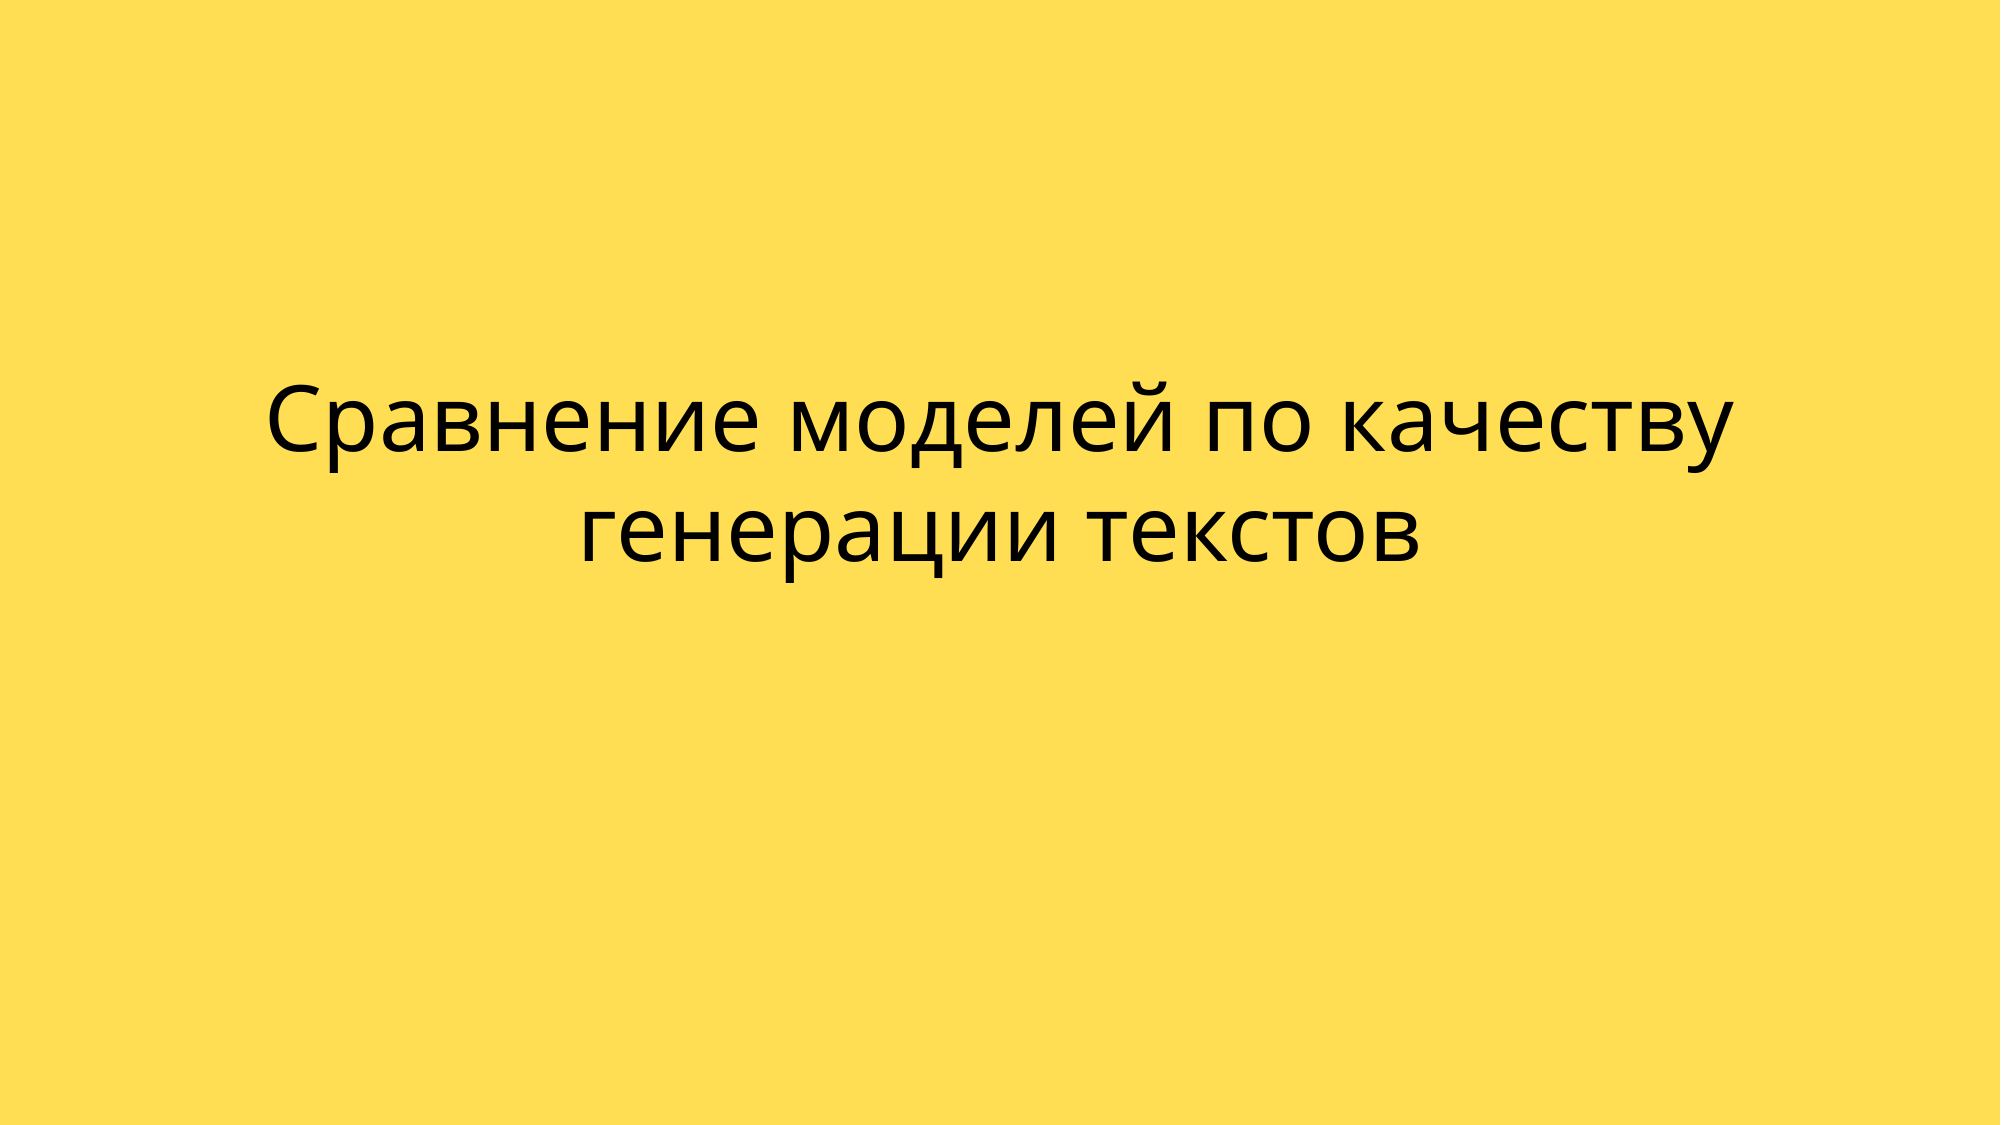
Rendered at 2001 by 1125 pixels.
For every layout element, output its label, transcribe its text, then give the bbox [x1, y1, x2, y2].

title Сравнение моделей по качеству генерации текстов [150, 349, 1850, 591]
